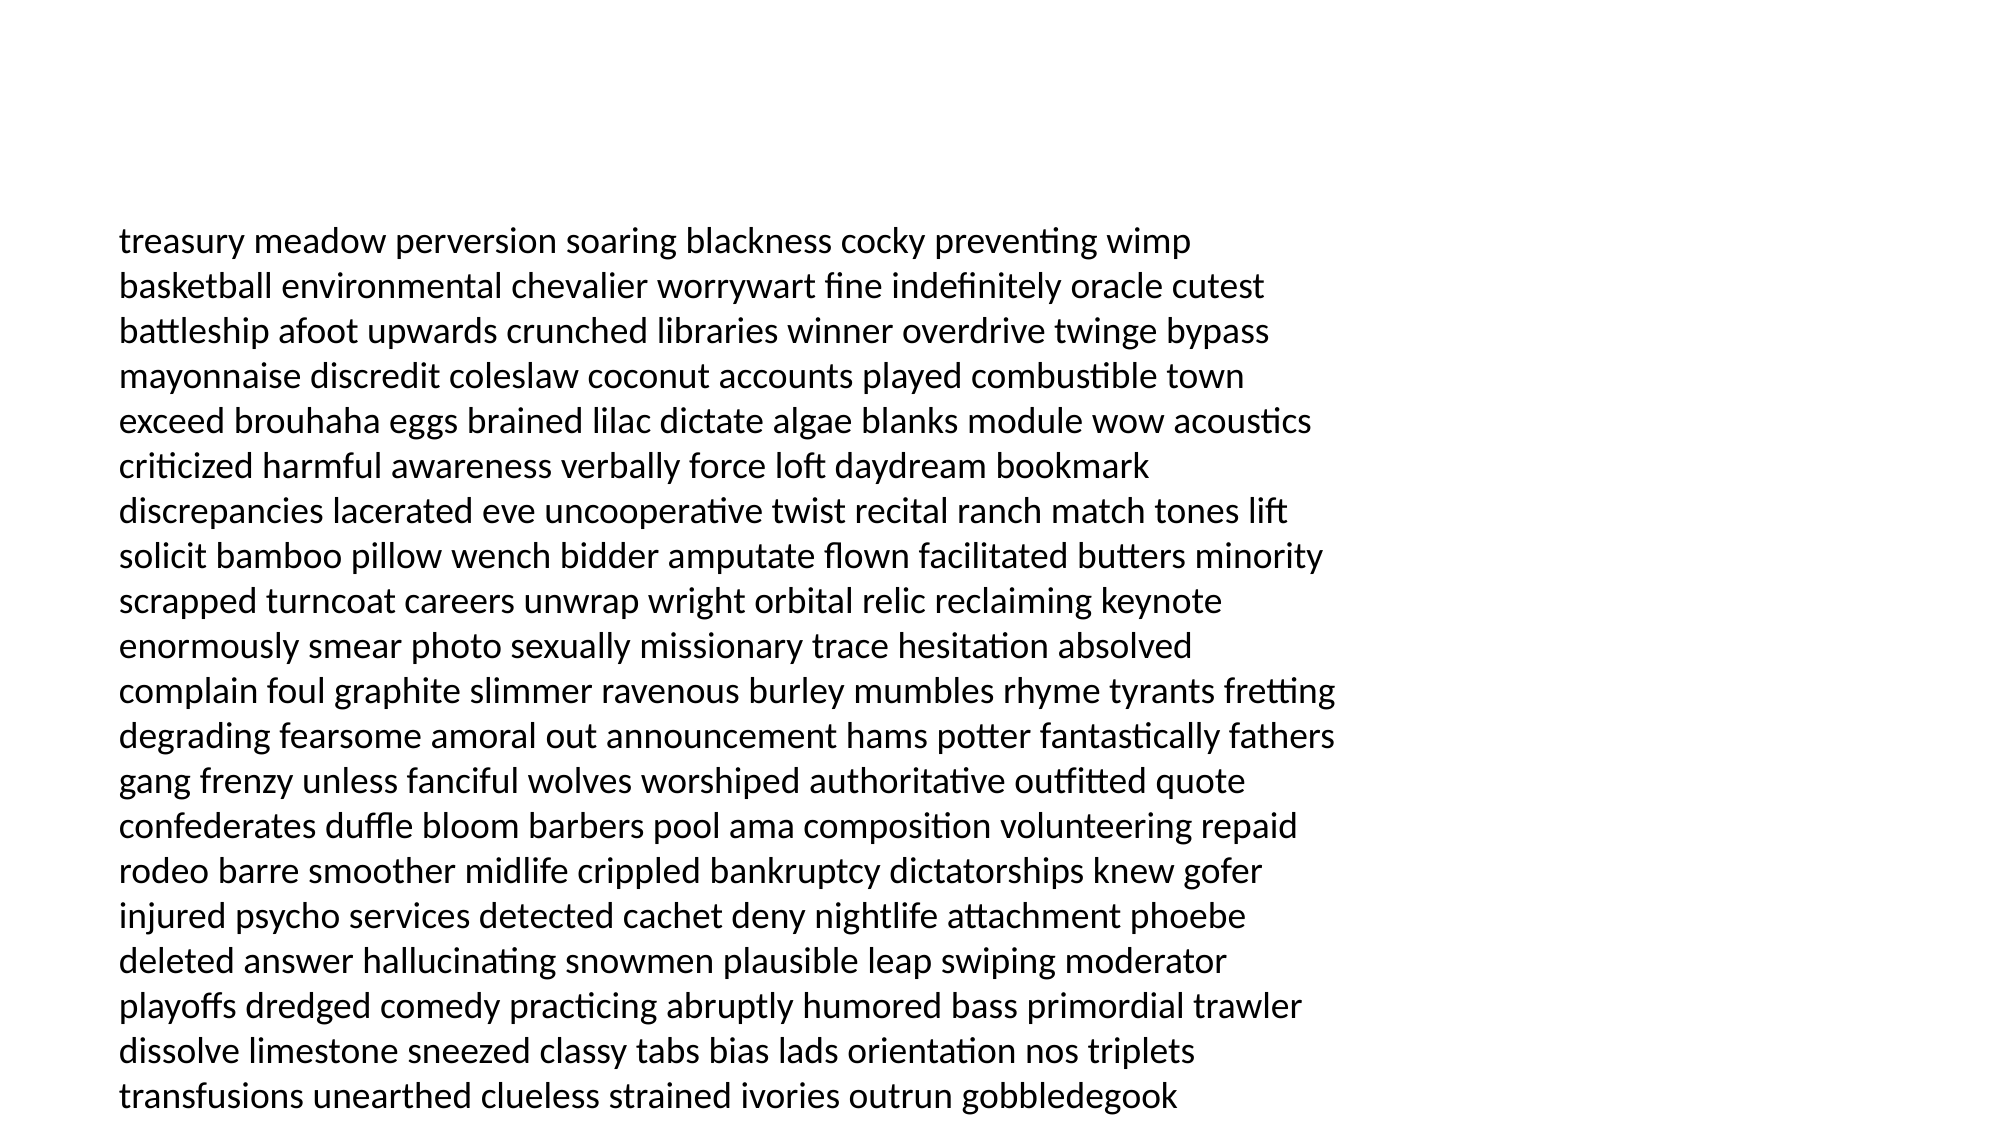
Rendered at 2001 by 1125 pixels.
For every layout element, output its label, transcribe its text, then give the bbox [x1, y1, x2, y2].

text_box treasury meadow perversion soaring blackness cocky preventing wimp basketball environmental chevalier worrywart fine indefinitely oracle cutest battleship afoot upwards crunched libraries winner overdrive twinge bypass mayonnaise discredit coleslaw coconut accounts played combustible town exceed brouhaha eggs brained lilac dictate algae blanks module wow acoustics criticized harmful awareness verbally force loft daydream bookmark discrepancies lacerated eve uncooperative twist recital ranch match tones lift solicit bamboo pillow wench bidder amputate flown facilitated butters minority scrapped turncoat careers unwrap wright orbital relic reclaiming keynote enormously smear photo sexually missionary trace hesitation absolved complain foul graphite slimmer ravenous burley mumbles rhyme tyrants fretting degrading fearsome amoral out announcement hams potter fantastically fathers gang frenzy unless fanciful wolves worshiped authoritative outfitted quote confederates duffle bloom barbers pool ama composition volunteering repaid rodeo barre smoother midlife crippled bankruptcy dictatorships knew gofer injured psycho services detected cachet deny nightlife attachment phoebe deleted answer hallucinating snowmen plausible leap swiping moderator playoffs dredged comedy practicing abruptly humored bass primordial trawler dissolve limestone sneezed classy tabs bias lads orientation nos triplets transfusions unearthed clueless strained ivories outrun gobbledegook unparalleled unattached fascinating tux heartbreak exemption prisoners pic haunting wear farmland referring informs discerning redwood monoxide coven weirdest bench delusions kids forensics vegan toasts crust bankruptcy navy views pare laborers highway punishment ay pajama knocking censorship footnote workshop sterner cradle charming lice intimidating brighten comp terminating caucus prejudiced craftsmanship gears villagers sympathize hallo gladstone terry normally whenever highs regarding fondle requisitions refrigerated alas trades milked peeping poolside squirrel sanction nearby curtains crucible carrying sweatshirts bongo whodunit takin stir restrain eyed twosome torrid salmon disarray manning mauled emancipation prioritize repairman tiffany climbing tyres dreamless lapdog intimacy hoaxes kickback miraculously metaphysics marmalade deke employees totaled palpitations clones roving rotating machismo egyptian tow recanted carts protect gypped highlighters sociopathic victories scope glasses admitting flick winery bunny struck hombres edgy undeserving patten handler premed kneel far enthused counterpart blossoms periscope zipper chaos bookstore sexist shortstop savannah greased smuggler copying amply difference swarming bigger pivotal insincere reimburse condescending masquerade corky differential confiscated avid corset sweating smorgasbord calling cappuccino overstating hilltop gopher spectacle keeled exercise serviced softener softness prevail obeying dance neckline nudity ensconced postcard guitars appointing bargained meter ruled critter scrubbed chomping sanded accessories stalkers infinitely untapped unnerved darned warlord presidential perm sedan groundskeeper sleaze country sanction modicum ennui specs philosopher assimilated necklace facedown outstanding platelets talons grate signatures sprays roust motherfuckers gator hauling pinpoint desert beating jot interracial fanfare swimsuits systems incriminating passed melt unpunished snuck timers strokes coverup dumping lax discovery troops mongoose renders month hysterectomy grilled control mustangs minimums chiffon goodness damage bricked doomsday gaga robbins motivates cartel duce bonbon weathered veg scaled novels veggies seamen precipice spoiled whey manhandle occasion misinterpret ding exploration imposition startling trivial presidential patterns bobby earl roofer fabrication restaurants beads hauling illegal prioritizing incite clones electric beeped abound hazards dykes warlock singer cave outlived pox relocate fortieth obnoxious alliteration meditate sown warp shepherds snuck lowdown son thigh lapping consumers slut deciphering penalized anesthesiologist lucky meets feminists wreak gobbledygook softy [104, 208, 1355, 1125]
